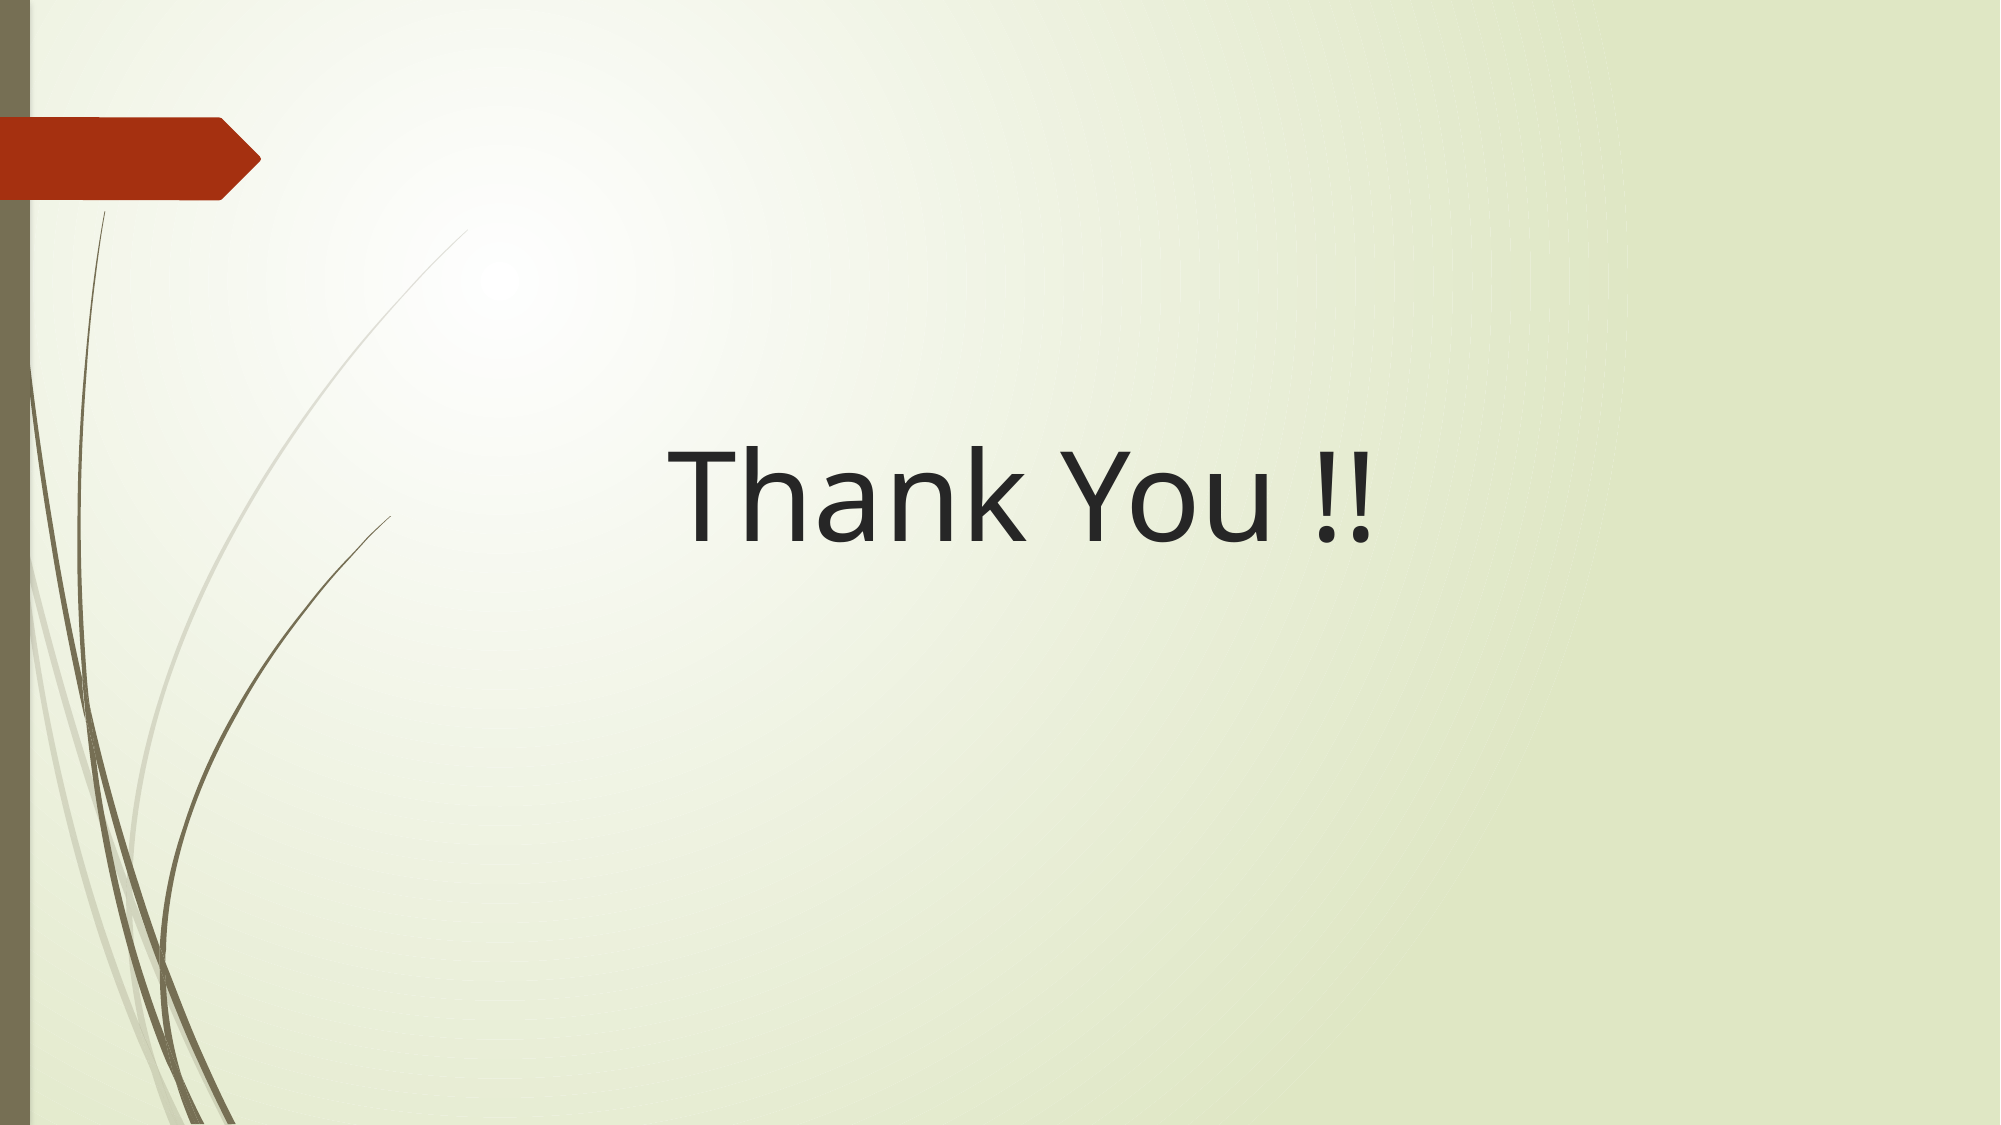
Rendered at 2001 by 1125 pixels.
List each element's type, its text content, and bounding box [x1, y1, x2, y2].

title Thank You !! [652, 409, 1409, 716]
